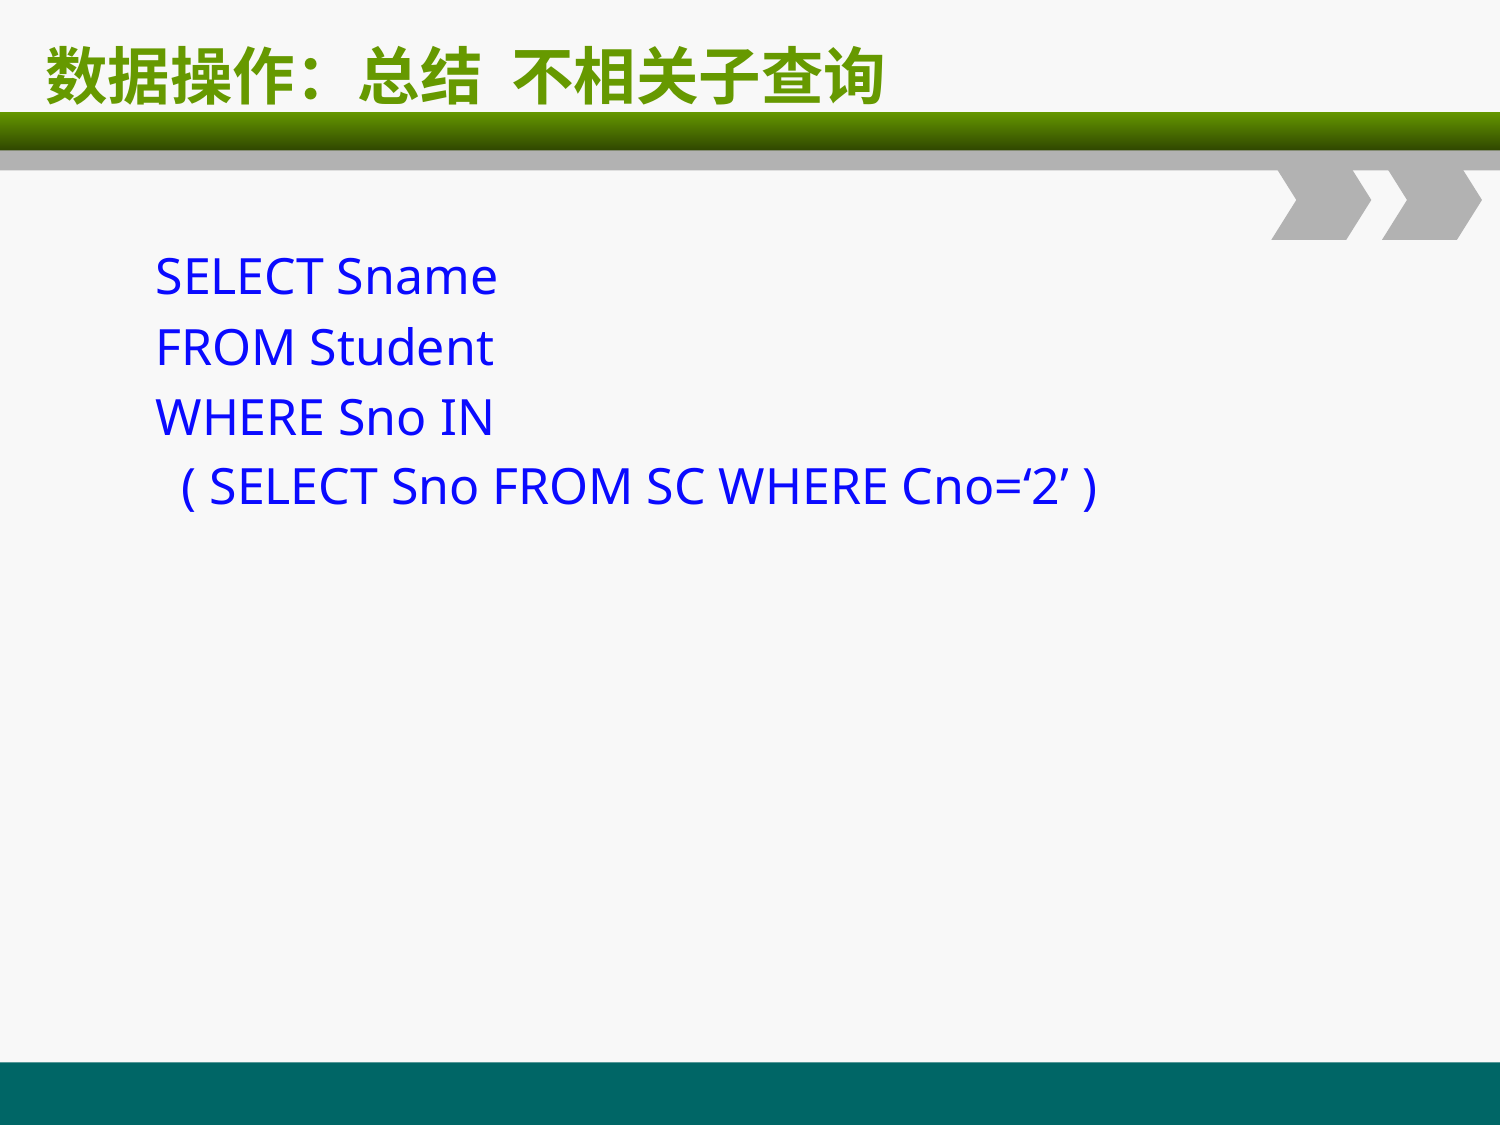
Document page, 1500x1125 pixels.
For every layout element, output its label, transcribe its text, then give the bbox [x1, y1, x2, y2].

list SELECT Sname FROM Student WHERE Sno IN ( SELECT Sno FROM SC WHERE Cno=‘2’ ) [140, 237, 1350, 622]
title 数据操作：总结 不相关子查询 [30, 24, 1463, 125]
